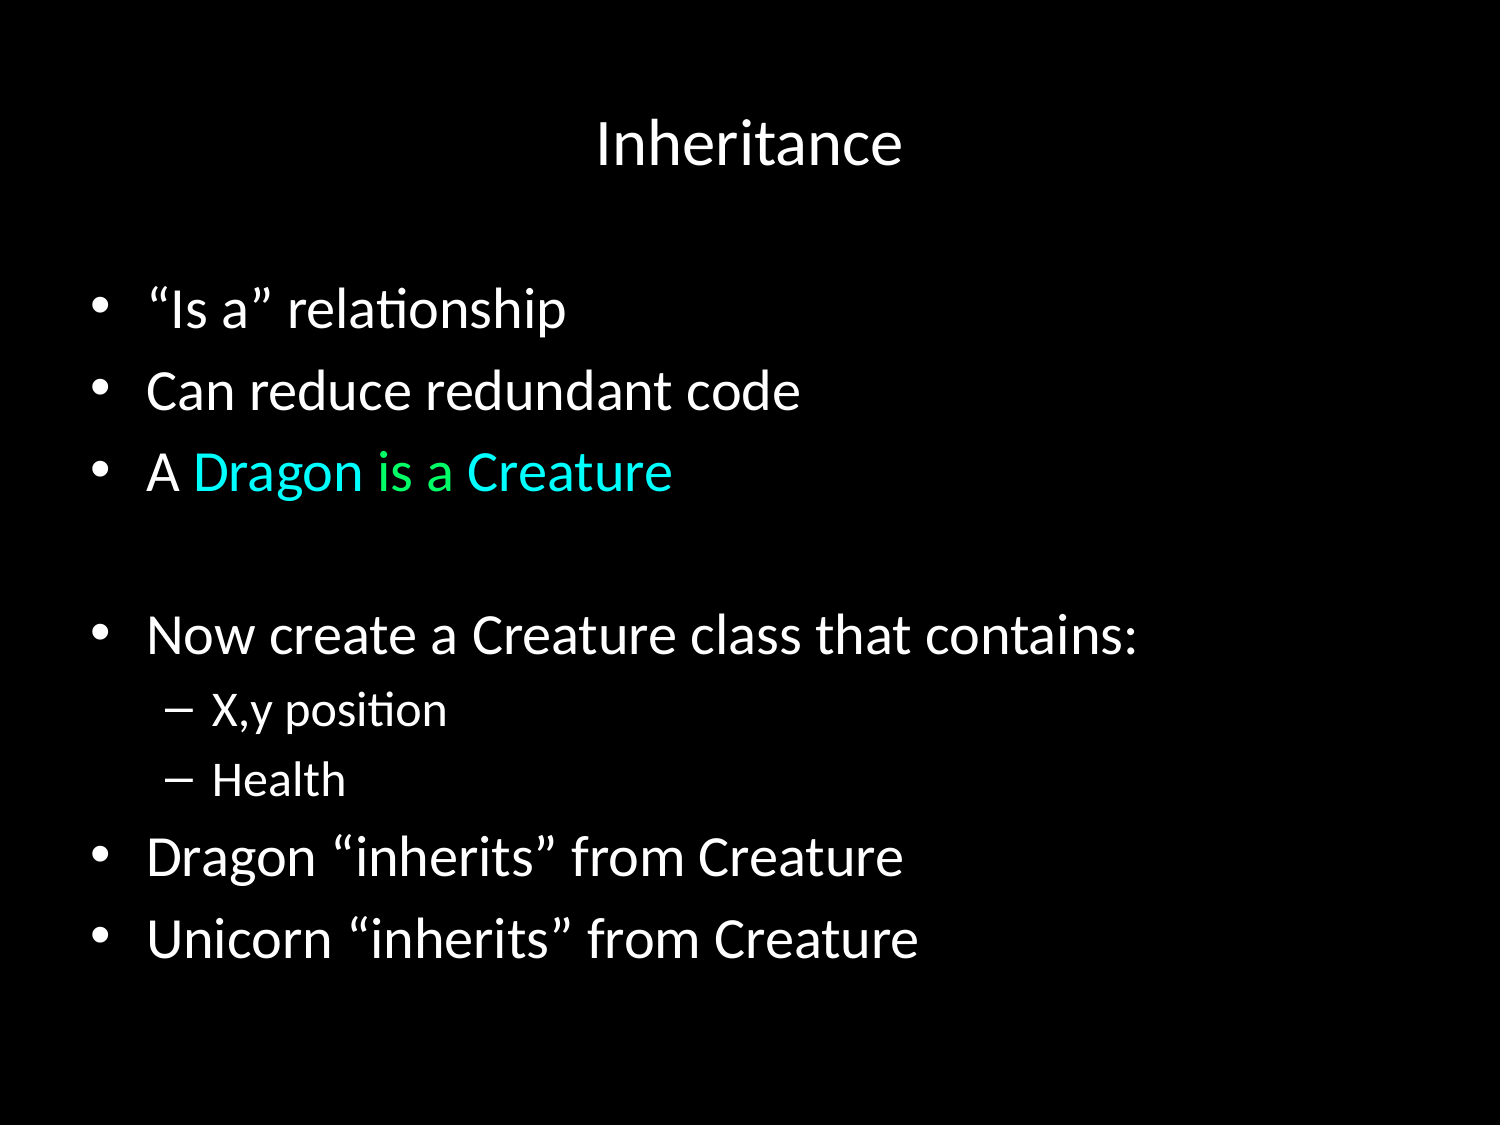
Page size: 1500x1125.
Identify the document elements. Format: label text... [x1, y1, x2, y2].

list “Is a” relationship Can reduce redundant code A Dragon is a Creature Now create a Creature class that contains: X,y position Health Dragon “inherits” from Creature Unicorn “inherits” from Creature [75, 262, 1425, 1005]
title Inheritance [75, 45, 1425, 233]
